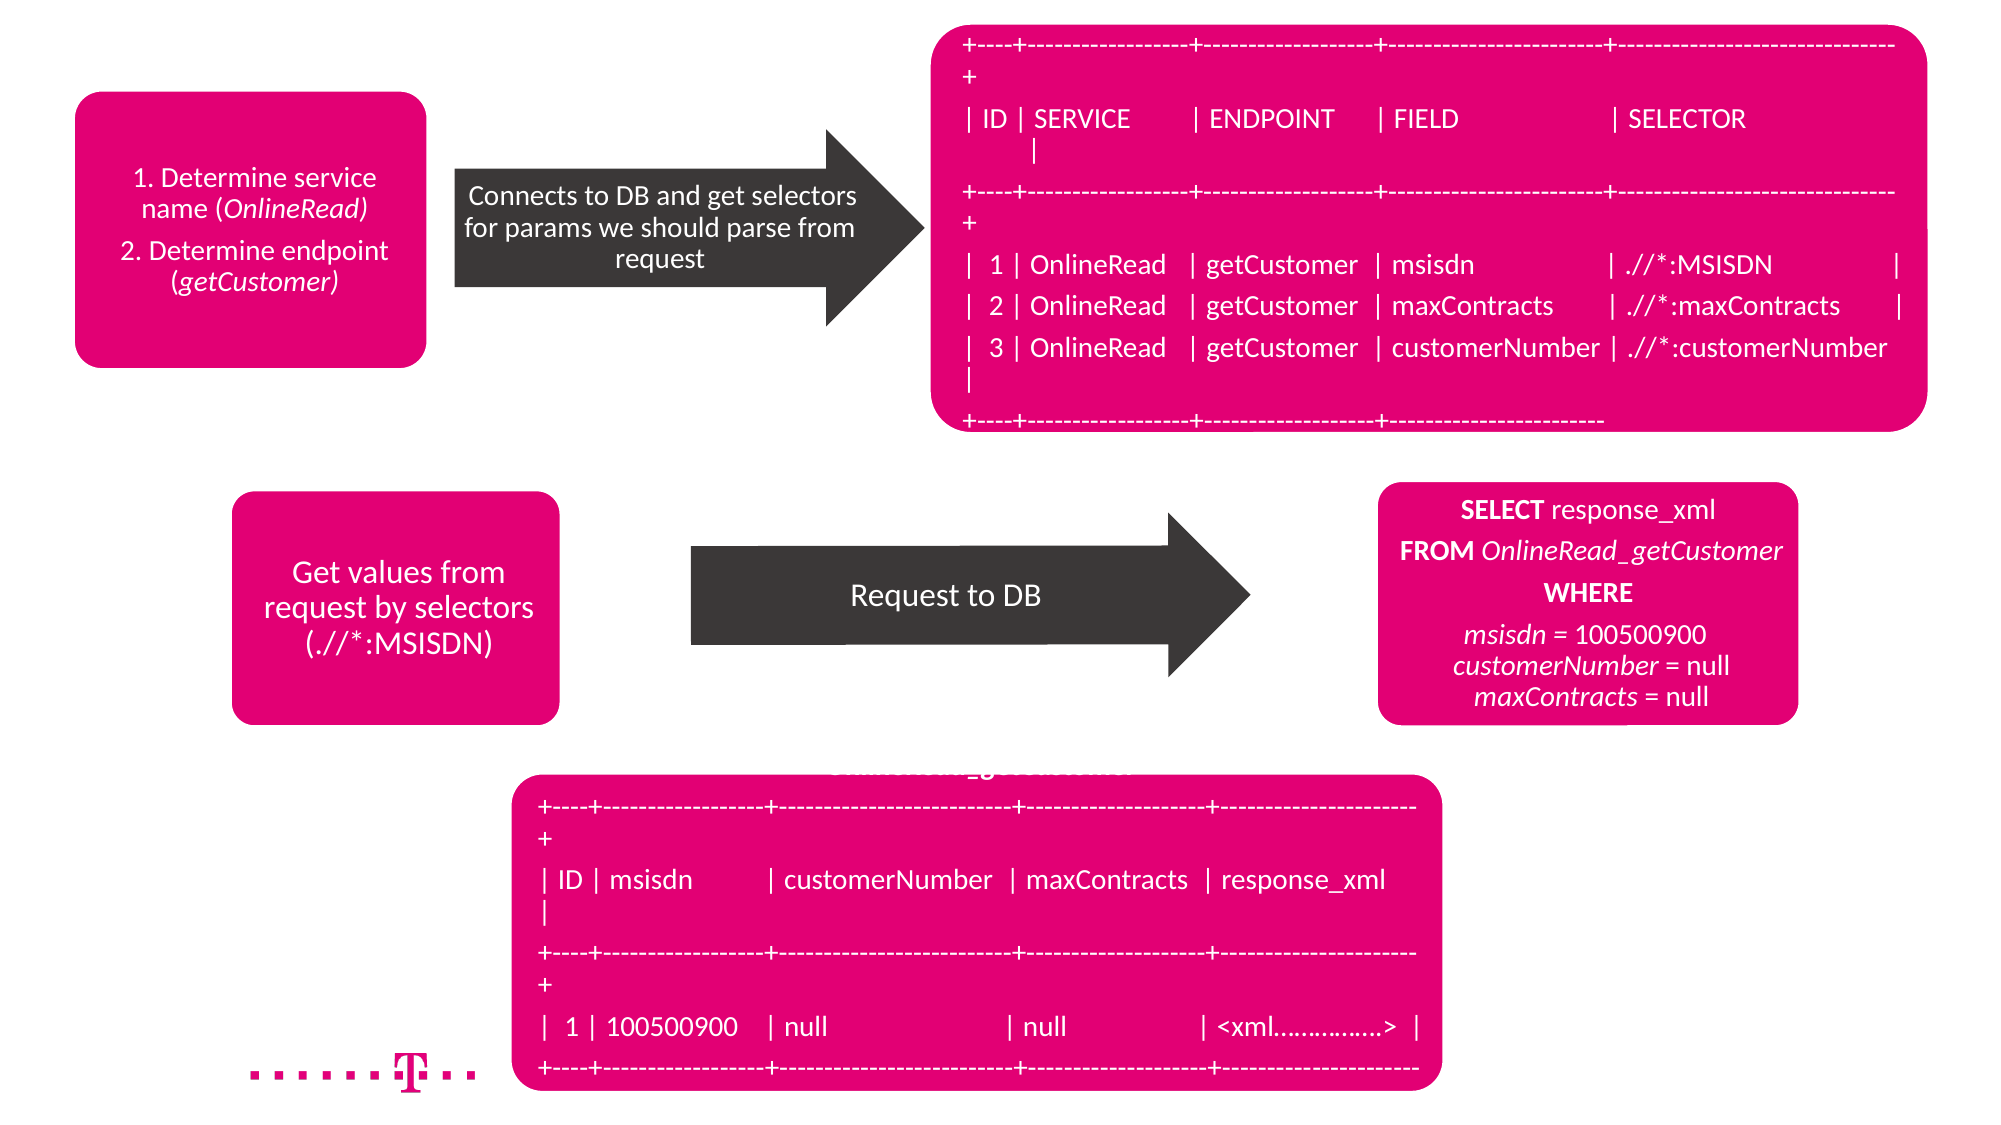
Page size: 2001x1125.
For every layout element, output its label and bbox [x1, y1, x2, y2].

text_box [114, 409, 1840, 1123]
list [73, 0, 1956, 582]
